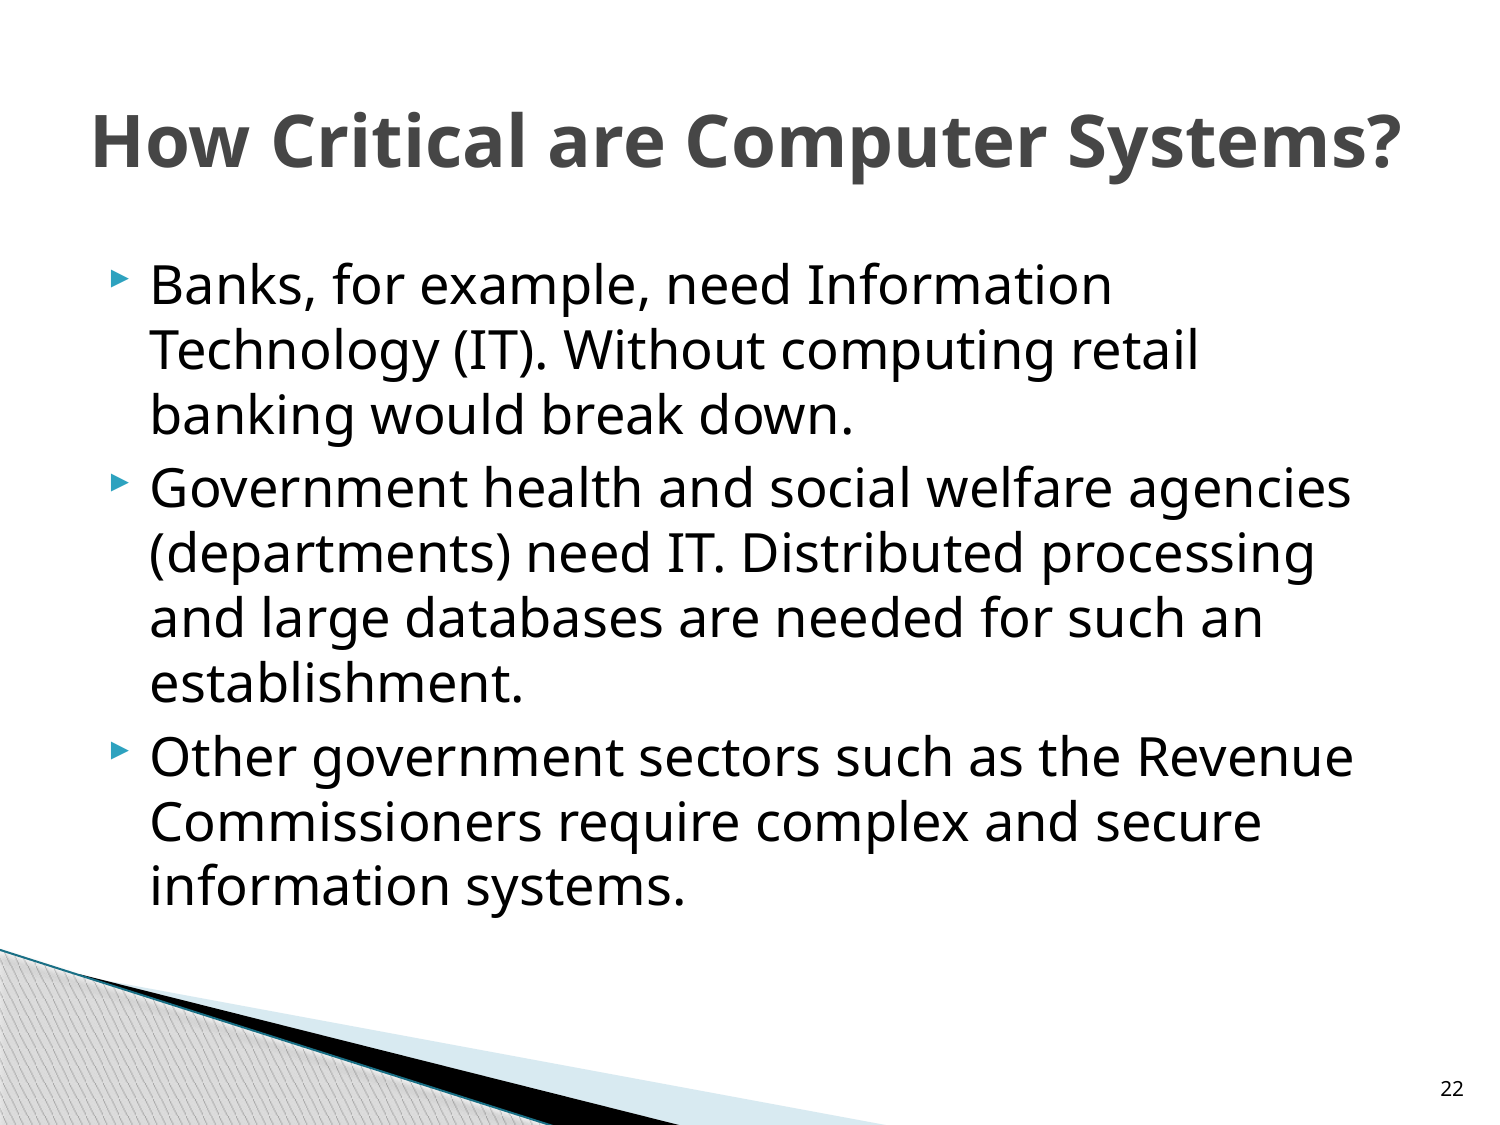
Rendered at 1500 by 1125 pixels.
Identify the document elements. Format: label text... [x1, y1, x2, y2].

title How Critical are Computer Systems? [75, 45, 1425, 233]
slide_number 22 [1418, 1051, 1479, 1112]
list Banks, for example, need Information Technology (IT). Without computing retail banking would break down. Government health and social welfare agencies (departments) need IT. Distributed processing and large databases are needed for such an establishment. Other government sectors such as the Revenue Commissioners require complex and secure information systems. [74, 242, 1426, 986]
